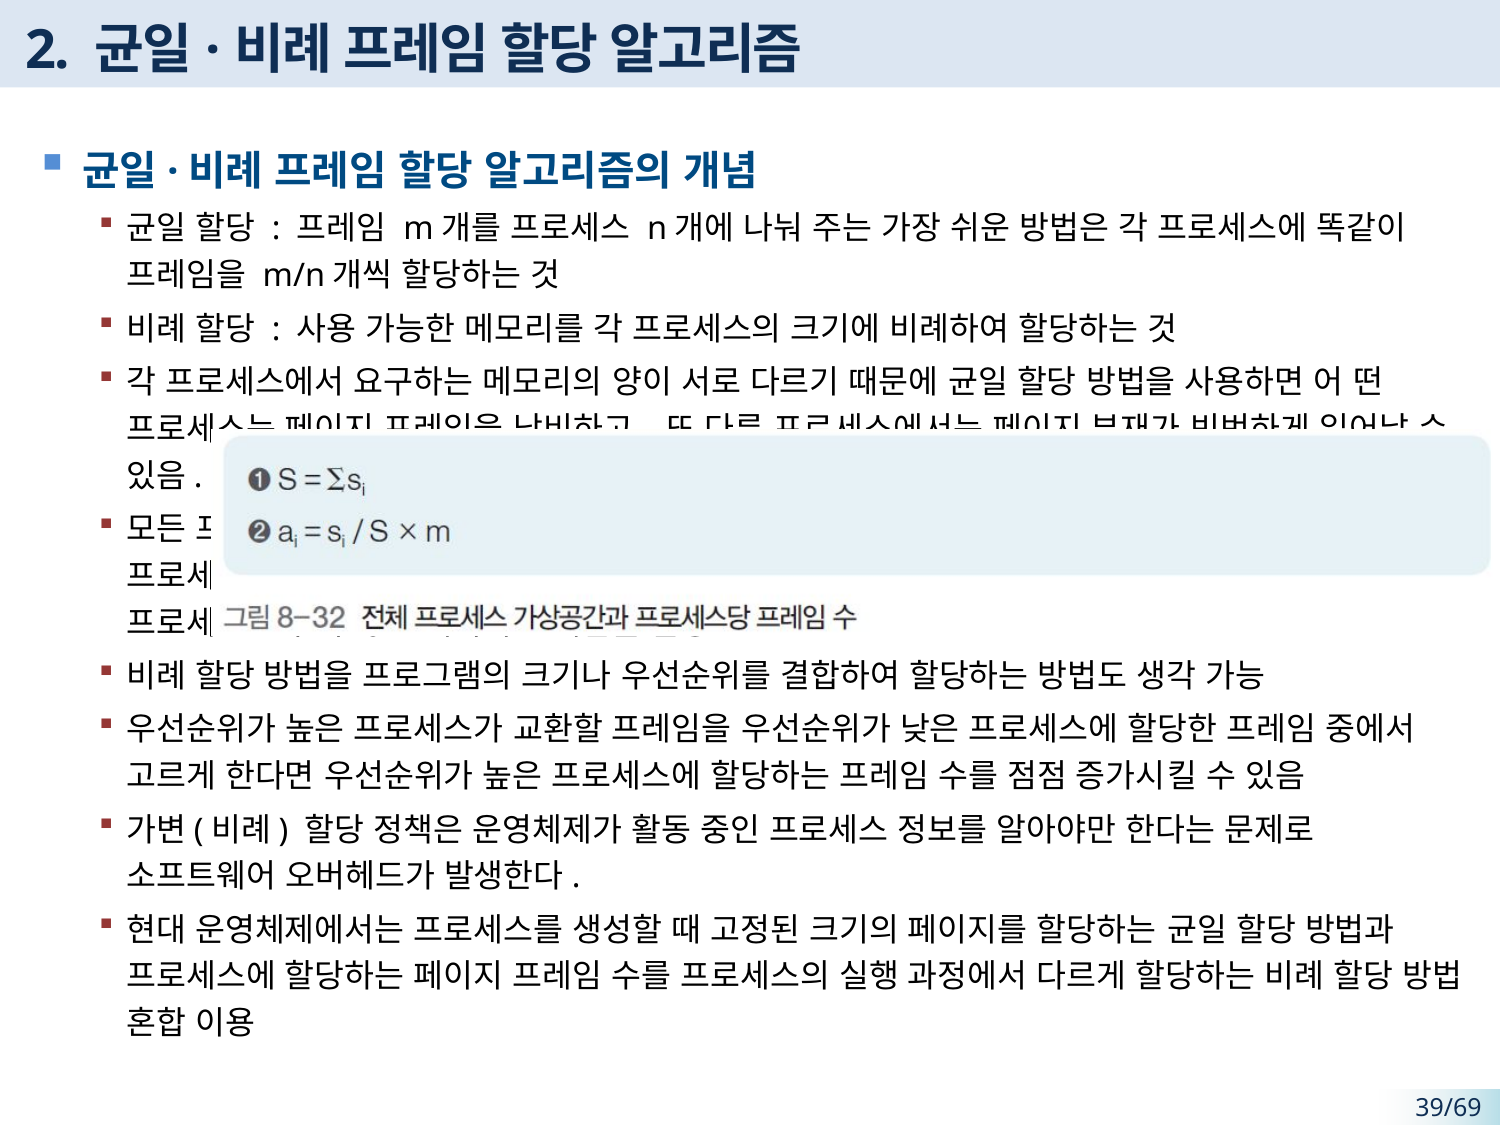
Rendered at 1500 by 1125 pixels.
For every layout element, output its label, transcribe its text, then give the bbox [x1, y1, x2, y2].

list 균일·비례 프레임 할당 알고리즘의 개념 균일 할당 : 프레임 m개를 프로세스 n개에 나눠 주는 가장 쉬운 방법은 각 프로세스에 똑같이 프레임을 m/n개씩 할당하는 것 비례 할당 : 사용 가능한 메모리를 각 프로세스의 크기에 비례하여 할당하는 것 각 프로세스에서 요구하는 메모리의 양이 서로 다르기 때문에 균일 할당 방법을 사용하면 어 떤 프로세스는 페이지 프레임을 낭비하고, 또 다른 프로세스에서는 페이지 부재가 빈번하게 일어날 수 있음. 이런 문제점은 비례 할당 방법 사용하여 해결 모든 프로세스에 유효 프레임을 동일하게 분배하기보다는 각 프로세스에 필요 한 메모리양이나 프로세스 크기에 따라 할당. 많은 메모리를 요구하는 프로세스는 적은 메모리를 요구하는 프로세스보다 더 많은 페이지 프레임을 할당 비례 할당 방법을 프로그램의 크기나 우선순위를 결합하여 할당하는 방법도 생각 가능 우선순위가 높은 프로세스가 교환할 프레임을 우선순위가 낮은 프로세스에 할당한 프레임 중에서 고르게 한다면 우선순위가 높은 프로세스에 할당하는 프레임 수를 점점 증가시킬 수 있음 가변(비례) 할당 정책은 운영체제가 활동 중인 프로세스 정보를 알아야만 한다는 문제로 소프트웨어 오버헤드가 발생한다. 현대 운영체제에서는 프로세스를 생성할 때 고정된 크기의 페이지를 할당하는 균일 할당 방법과 프로세스에 할당하는 페이지 프레임 수를 프로세스의 실행 과정에서 다르게 할당하는 비례 할당 방법 혼합 이용 [10, 126, 1481, 1057]
title 2. 균일·비례 프레임 할당 알고리즘 [10, 5, 1500, 84]
picture [210, 429, 1500, 636]
